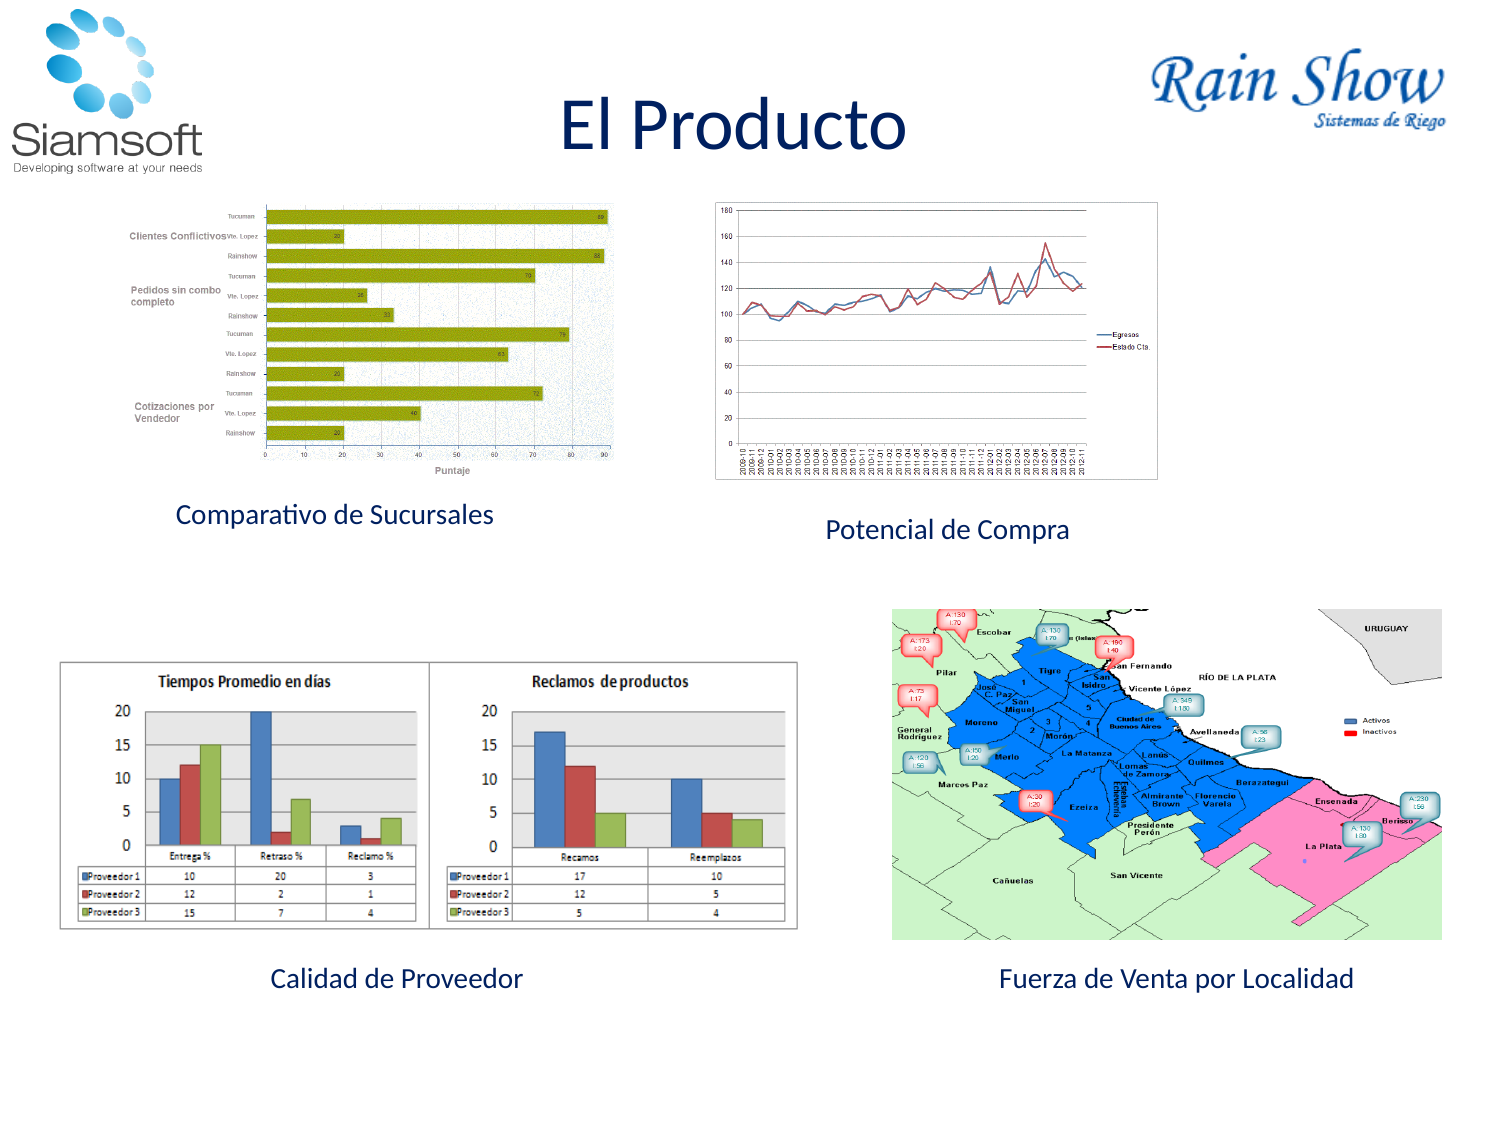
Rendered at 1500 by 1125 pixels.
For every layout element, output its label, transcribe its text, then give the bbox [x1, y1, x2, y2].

picture [702, 196, 1170, 490]
picture [123, 195, 618, 479]
picture [52, 652, 810, 941]
text_box Comparativo de Sucursales [160, 488, 510, 538]
text_box Calidad de Proveedor [255, 952, 539, 1002]
text_box Fuerza de Venta por Localidad [984, 952, 1370, 1002]
picture [1139, 44, 1466, 139]
picture [12, 8, 203, 174]
picture [891, 609, 1444, 940]
title El Producto [544, 66, 999, 174]
text_box Potencial de Compra [810, 503, 1086, 554]
